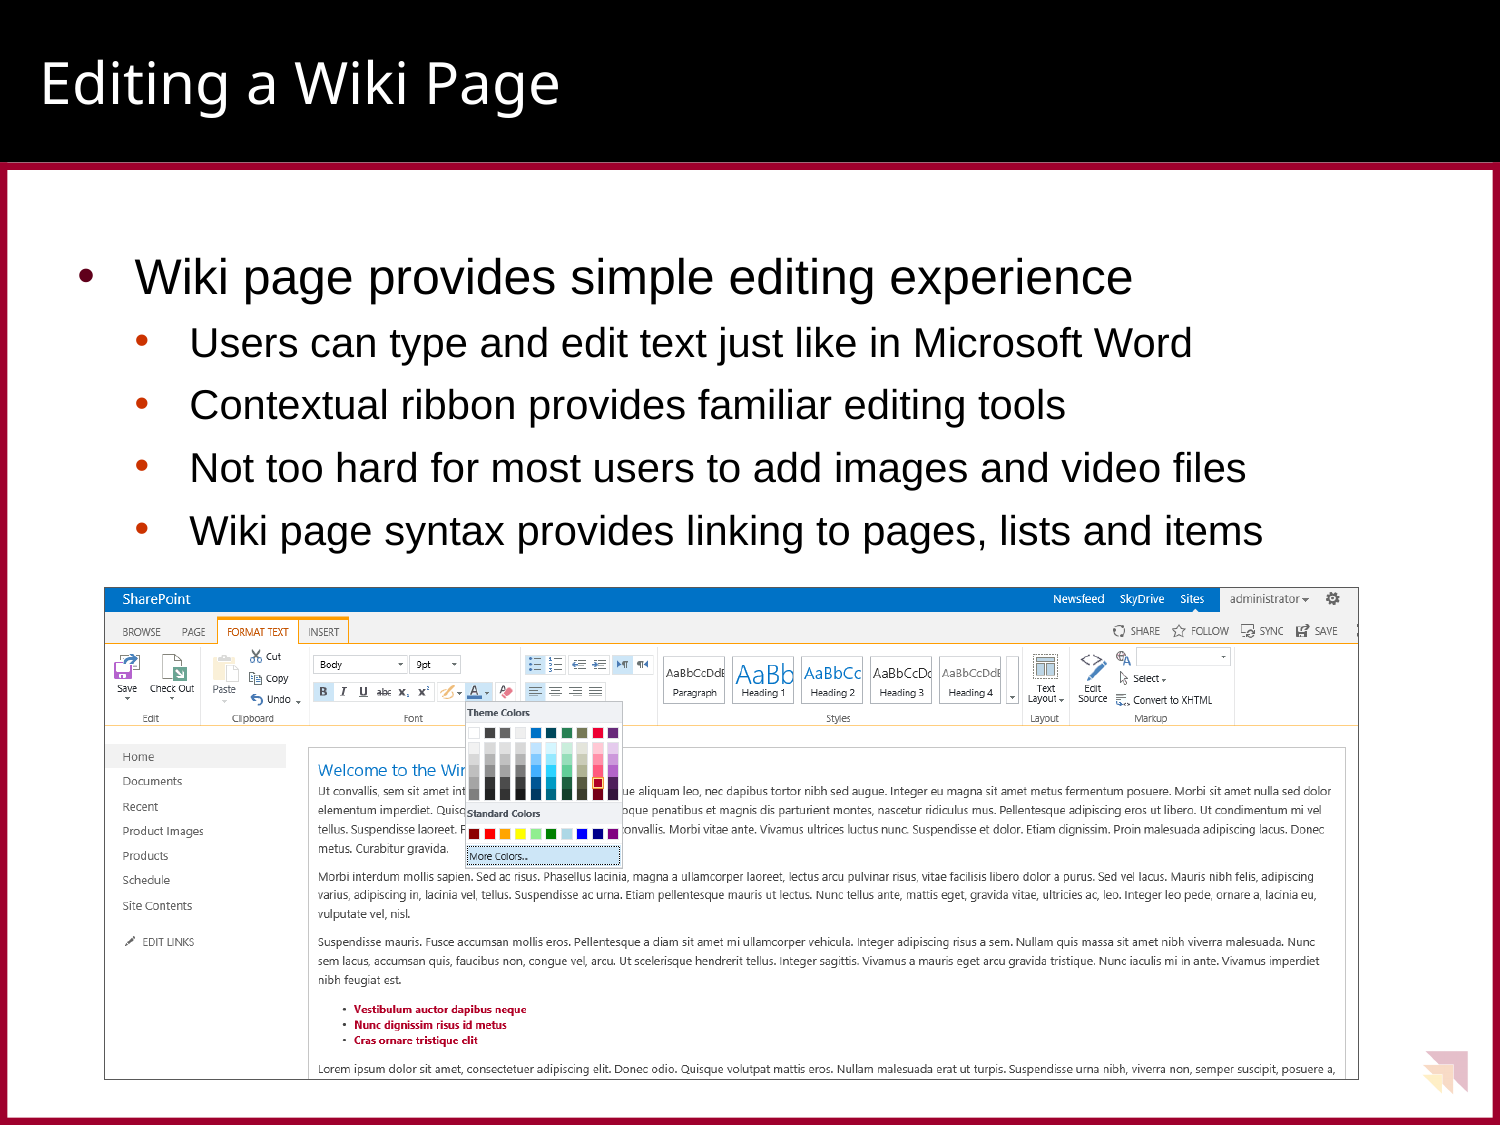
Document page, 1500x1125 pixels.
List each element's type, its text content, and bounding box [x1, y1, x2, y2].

title Editing a Wiki Page [24, 12, 1438, 150]
list Wiki page provides simple editing experience Users can type and edit text just like in Microsoft Word Contextual ribbon provides familiar editing tools Not too hard for most users to add images and video files Wiki page syntax provides linking to pages, lists and items [62, 237, 1438, 1088]
picture [103, 587, 1359, 1081]
